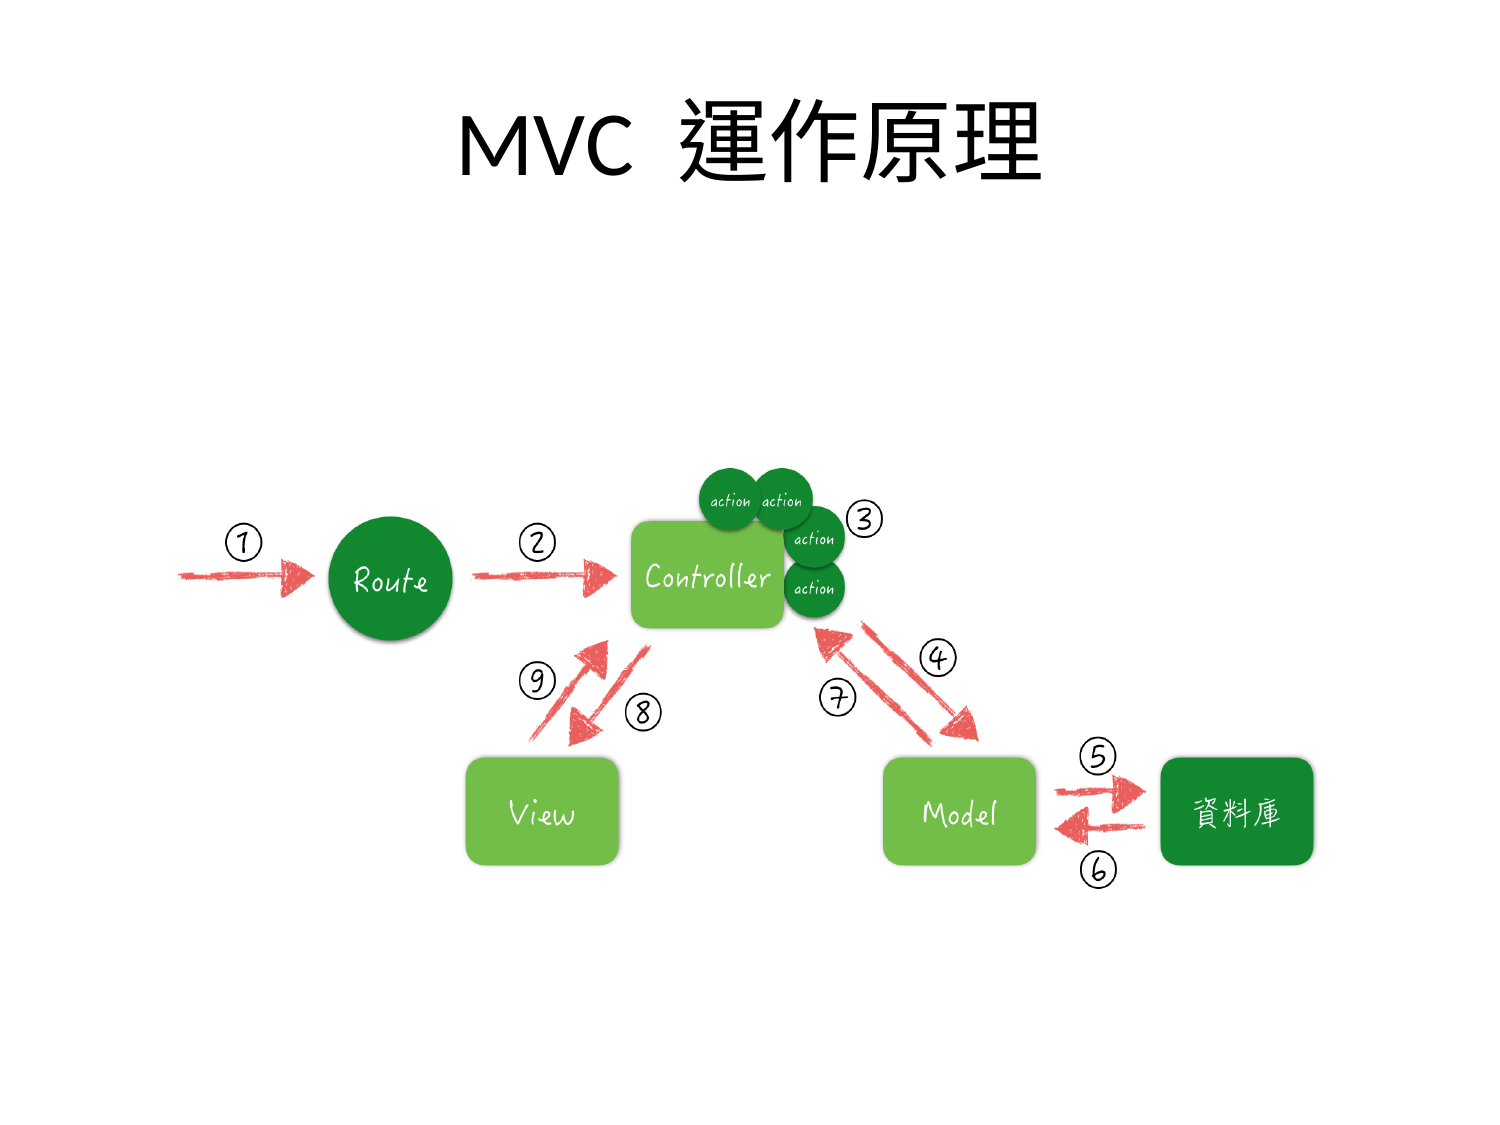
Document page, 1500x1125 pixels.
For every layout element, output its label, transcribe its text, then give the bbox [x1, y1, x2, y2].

picture [145, 333, 1365, 997]
title MVC 運作原理 [75, 45, 1425, 233]
